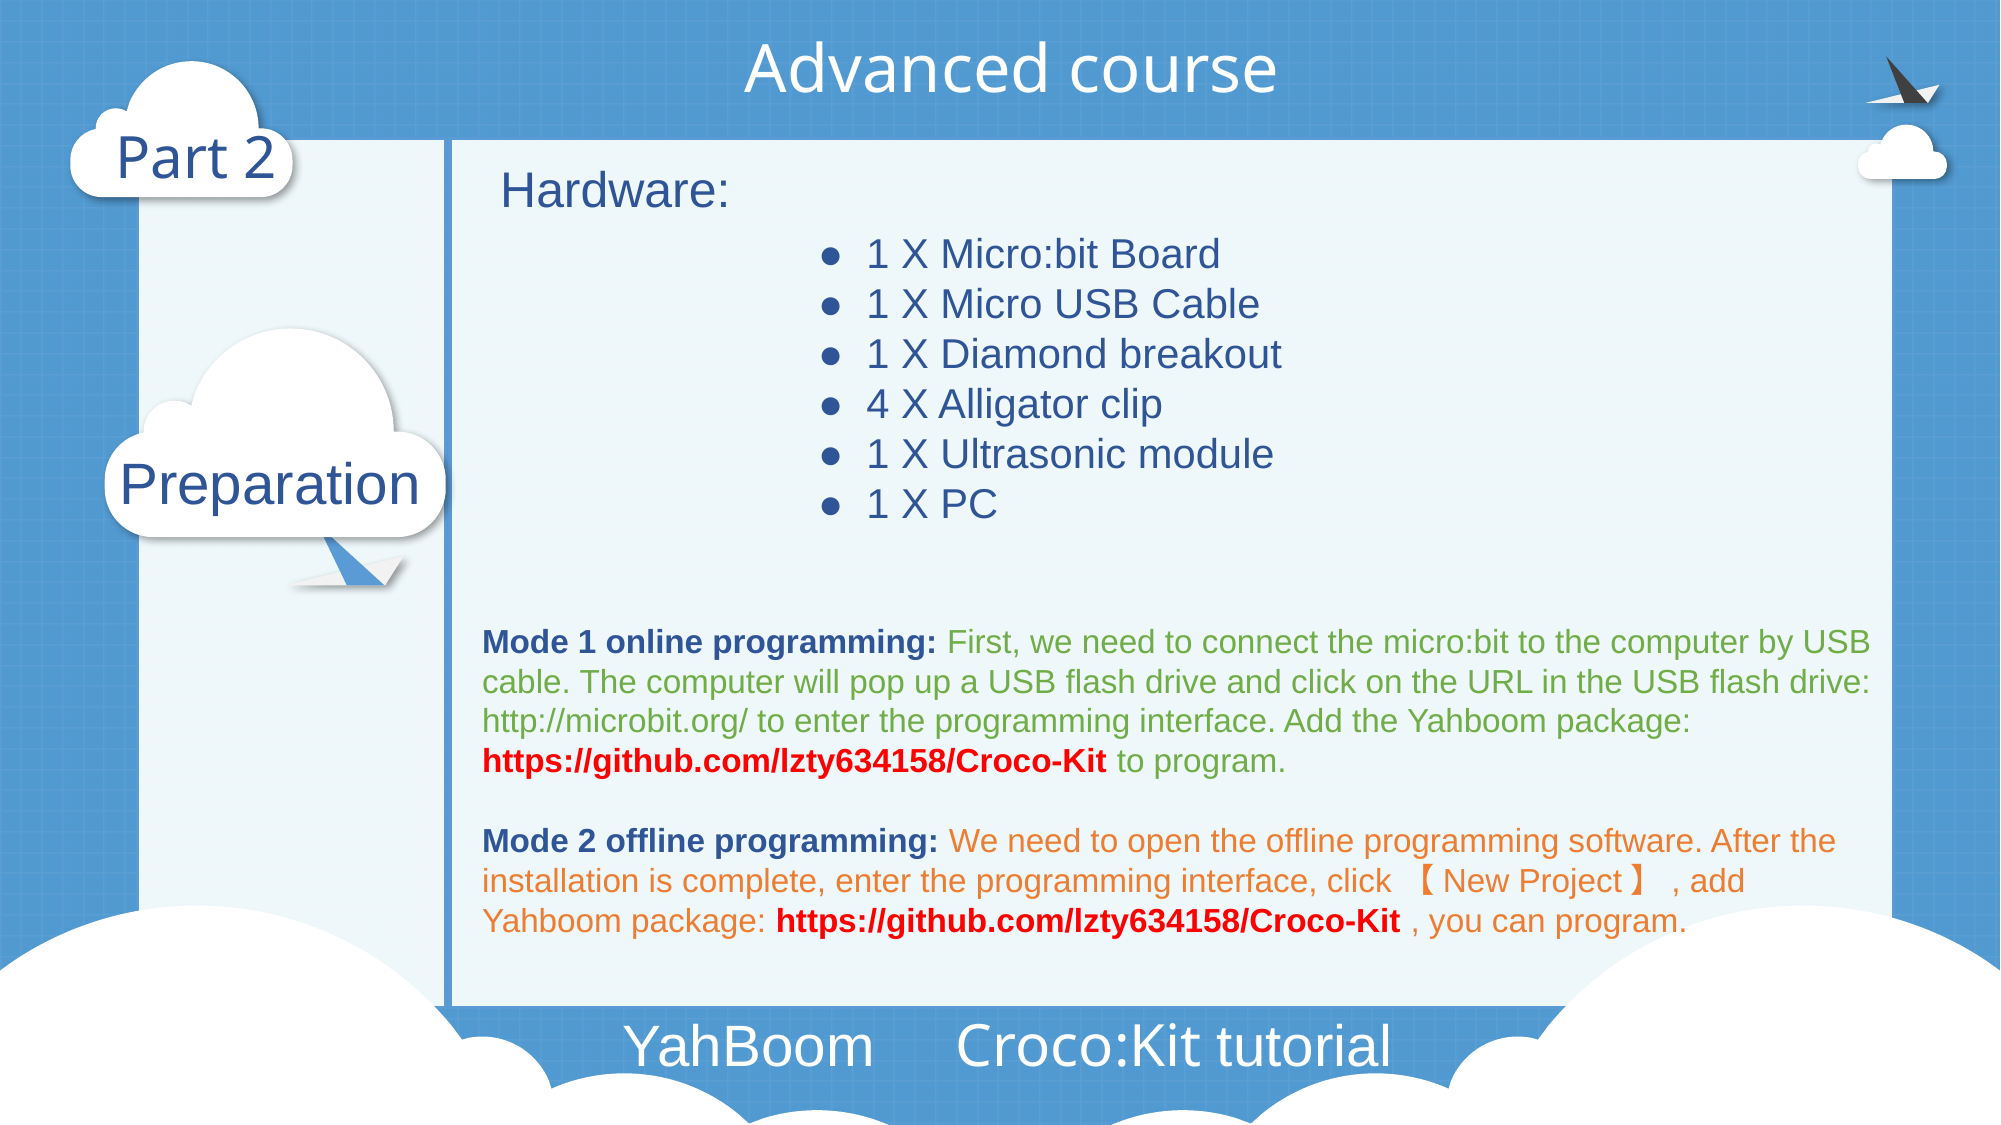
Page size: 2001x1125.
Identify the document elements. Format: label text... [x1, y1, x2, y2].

text_box Hardware: [485, 149, 746, 225]
text_box Preparation [104, 438, 437, 524]
text_box ● 1 X Micro:bit Board ● 1 X Micro USB Cable ● 1 X Diamond breakout ● 4 X Alligator clip ● 1 X Ultrasonic module ● 1 X PC [803, 219, 1436, 534]
text_box Part 2 [100, 113, 292, 198]
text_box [284, 524, 404, 586]
text_box Advanced course [642, 40, 1383, 112]
text_box Mode 1 online programming: First, we need to connect the micro:bit to the computer by USB cable. The computer will pop up a USB flash drive and click on the URL in the USB flash drive: http://microbit.org/ to enter the programming interface. Add the Yahboom package: https://github.com/lzty634158/Croco-Kit to program. Mode 2 offline programming: We need to open the offline programming software. After the installation is complete, enter the programming interface, click【New Project】, add Yahboom package: https://github.com/lzty634158/Croco-Kit , you can program. [467, 612, 1890, 947]
text_box YahBoom Croco:Kit tutorial [1111, 959, 2000, 1125]
text_box YahBoom Croco:Kit tutorial [0, 959, 889, 1125]
text_box [437, 450, 447, 519]
text_box [404, 524, 432, 538]
text_box [127, 327, 424, 438]
text_box [118, 524, 284, 539]
